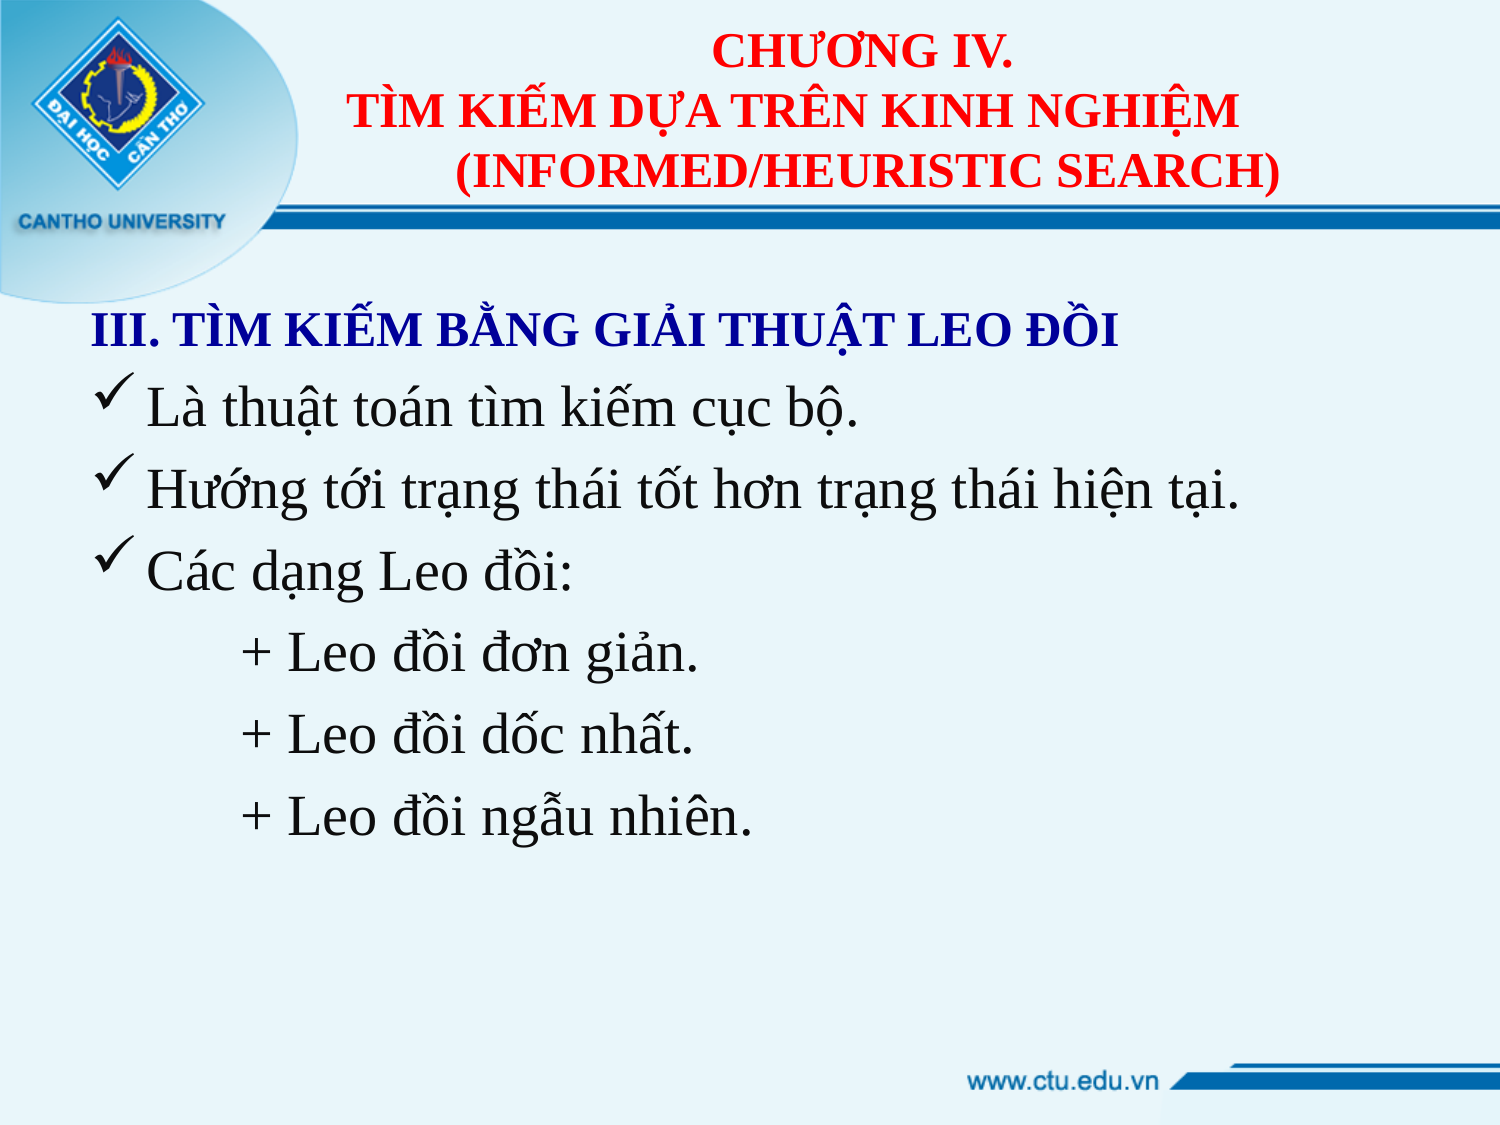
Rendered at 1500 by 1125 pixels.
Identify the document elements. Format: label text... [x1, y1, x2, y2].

picture [0, 0, 1500, 1125]
list III. TÌM KIẾM BẰNG GIẢI THUẬT LEO ĐỒI Là thuật toán tìm kiếm cục bộ. Hướng tới trạng thái tốt hơn trạng thái hiện tại. Các dạng Leo đồi: + Leo đồi đơn giản. + Leo đồi dốc nhất. + Leo đồi ngẫu nhiên. [75, 289, 1425, 1059]
title CHƯƠNG IV. TÌM KIẾM DỰA TRÊN KINH NGHIỆM (INFORMED/HEURISTIC SEARCH) [287, 0, 1450, 248]
